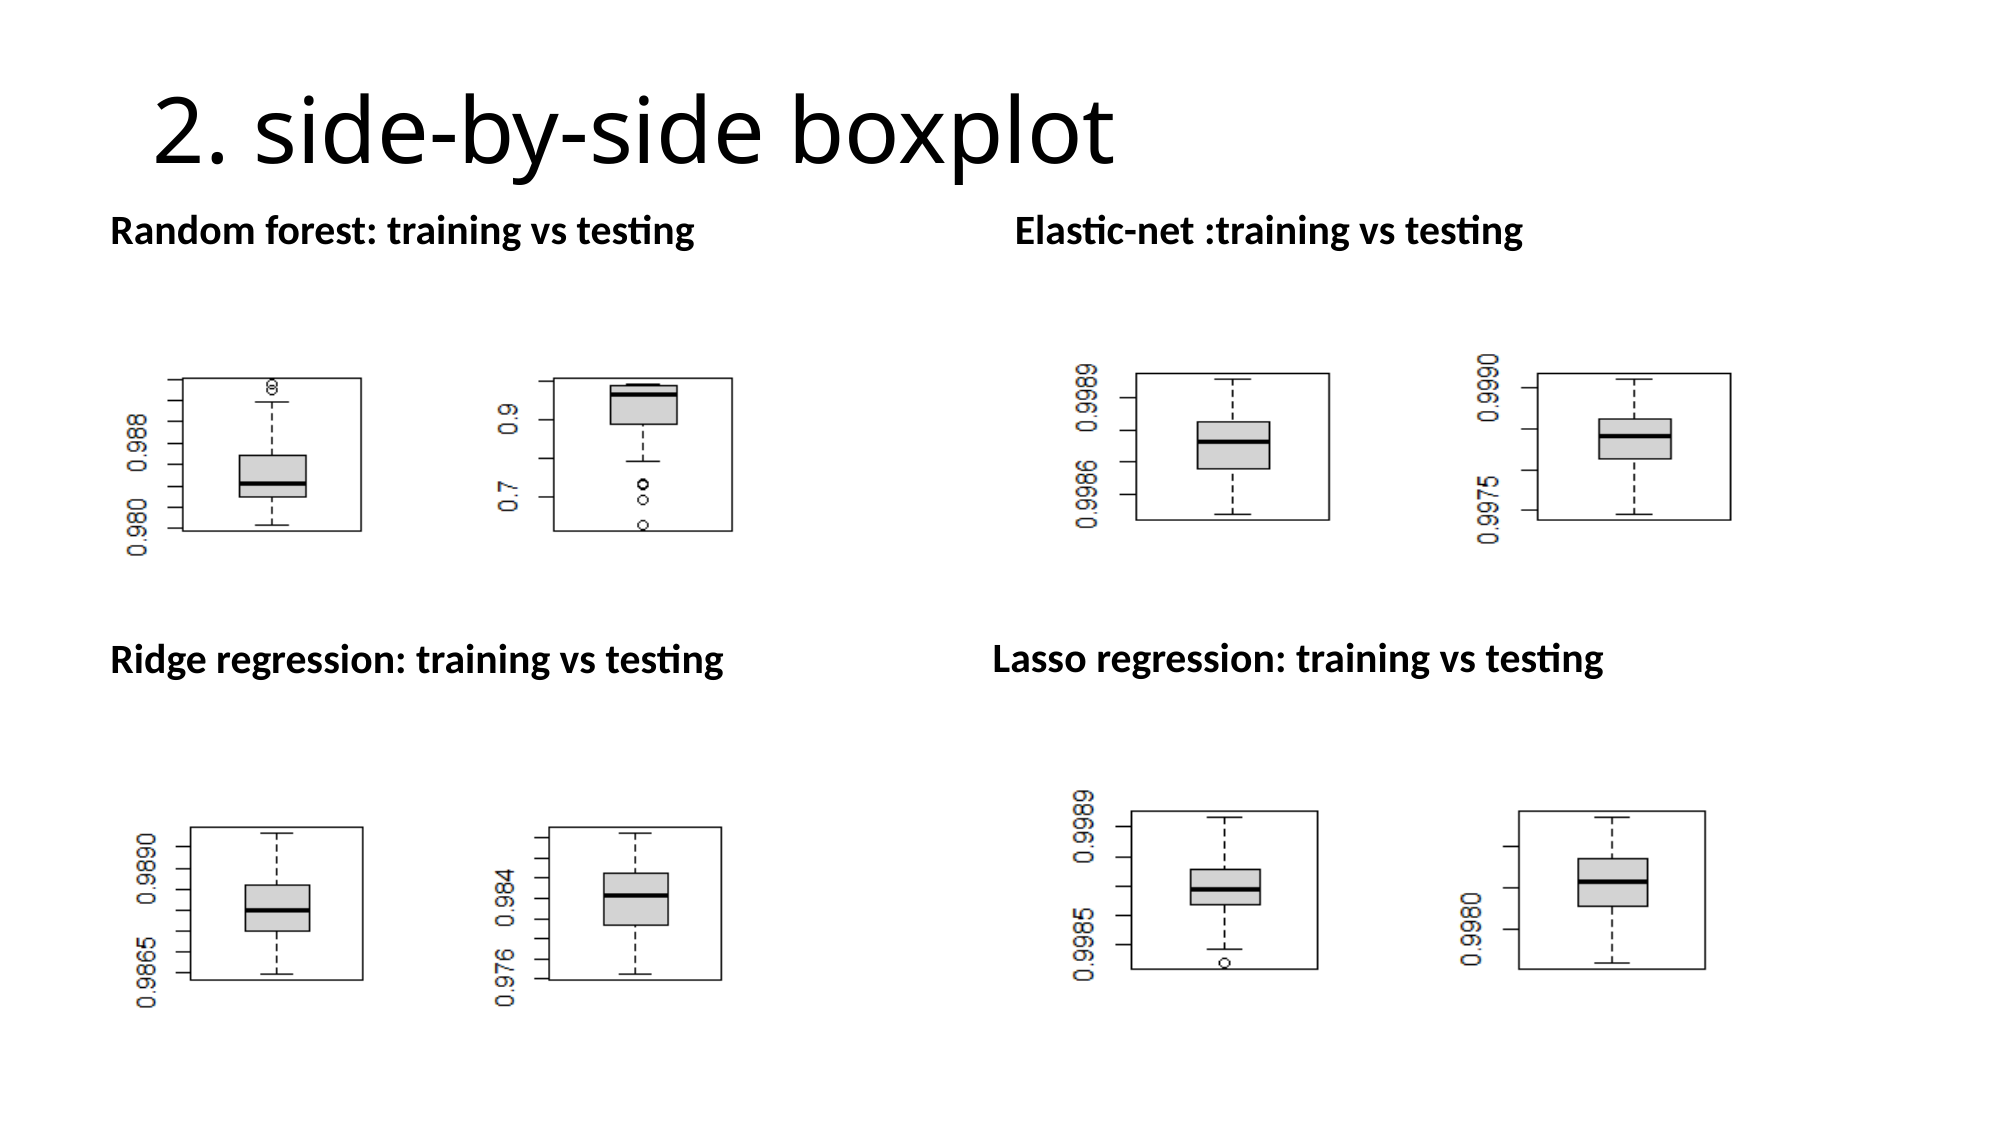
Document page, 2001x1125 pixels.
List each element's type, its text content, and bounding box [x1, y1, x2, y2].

text_box Ridge regression: training vs testing [95, 617, 942, 690]
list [999, 262, 1802, 659]
title 2. side-by-side boxplot [137, 59, 1863, 207]
picture [68, 711, 785, 1125]
list Random forest: training vs testing [95, 189, 942, 261]
text_box Lasso regression: training vs testing [977, 617, 1824, 690]
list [56, 262, 798, 676]
picture [999, 691, 1774, 1119]
list Elastic-net :training vs testing [999, 197, 1851, 261]
